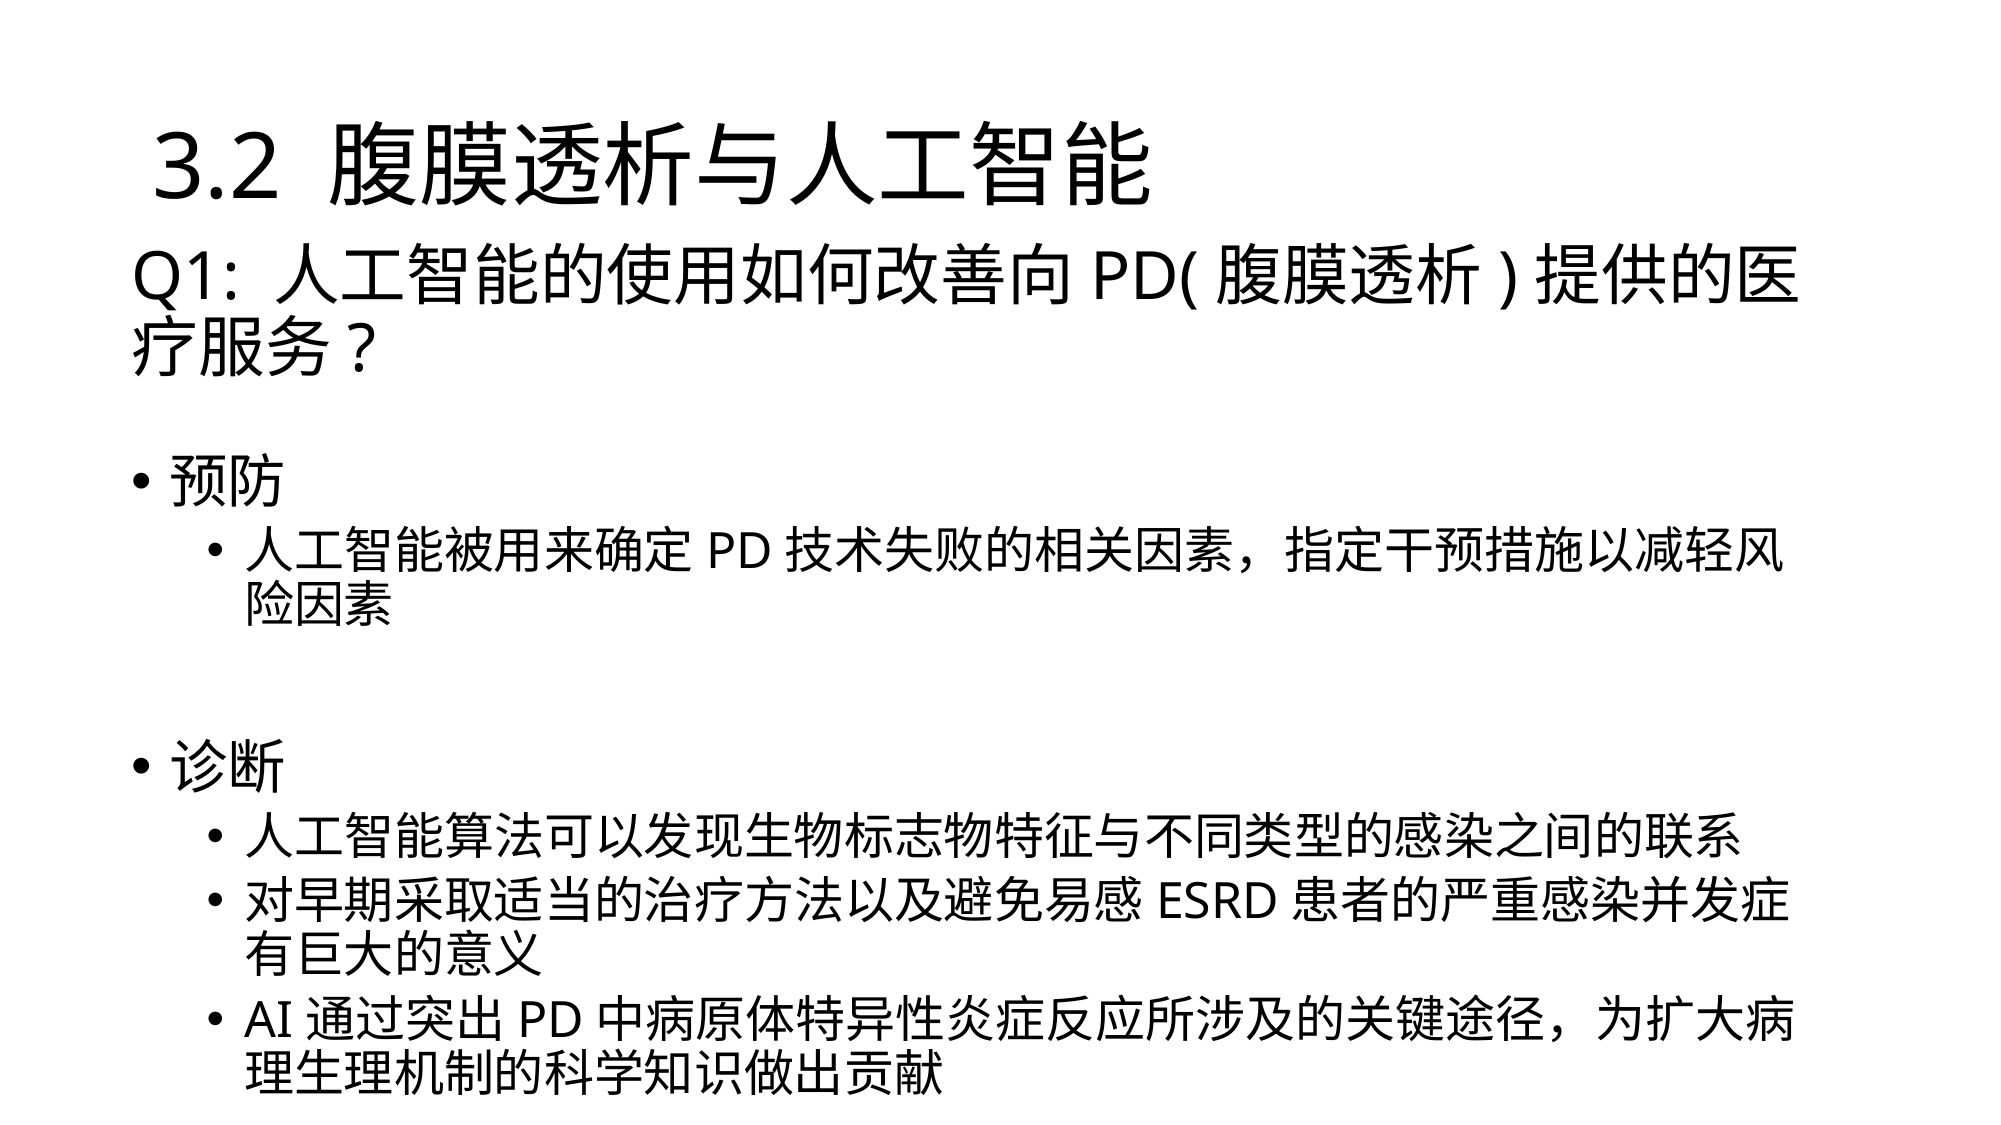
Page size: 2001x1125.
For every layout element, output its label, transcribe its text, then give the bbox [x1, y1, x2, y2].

text_box Q1: 人工智能的使用如何改善向PD(腹膜透析)提供的医疗服务? [116, 205, 1842, 423]
title 3.2 腹膜透析与人工智能 [137, 59, 1863, 278]
list 预防 人工智能被用来确定PD技术失败的相关因素，指定干预措施以减轻风险因素 诊断 人工智能算法可以发现生物标志物特征与不同类型的感染之间的联系 对早期采取适当的治疗方法以及避免易感ESRD患者的严重感染并发症有巨大的意义 AI通过突出PD中病原体特异性炎症反应所涉及的关键途径，为扩大病理生理机制的科学知识做出贡献 [116, 444, 1842, 1125]
